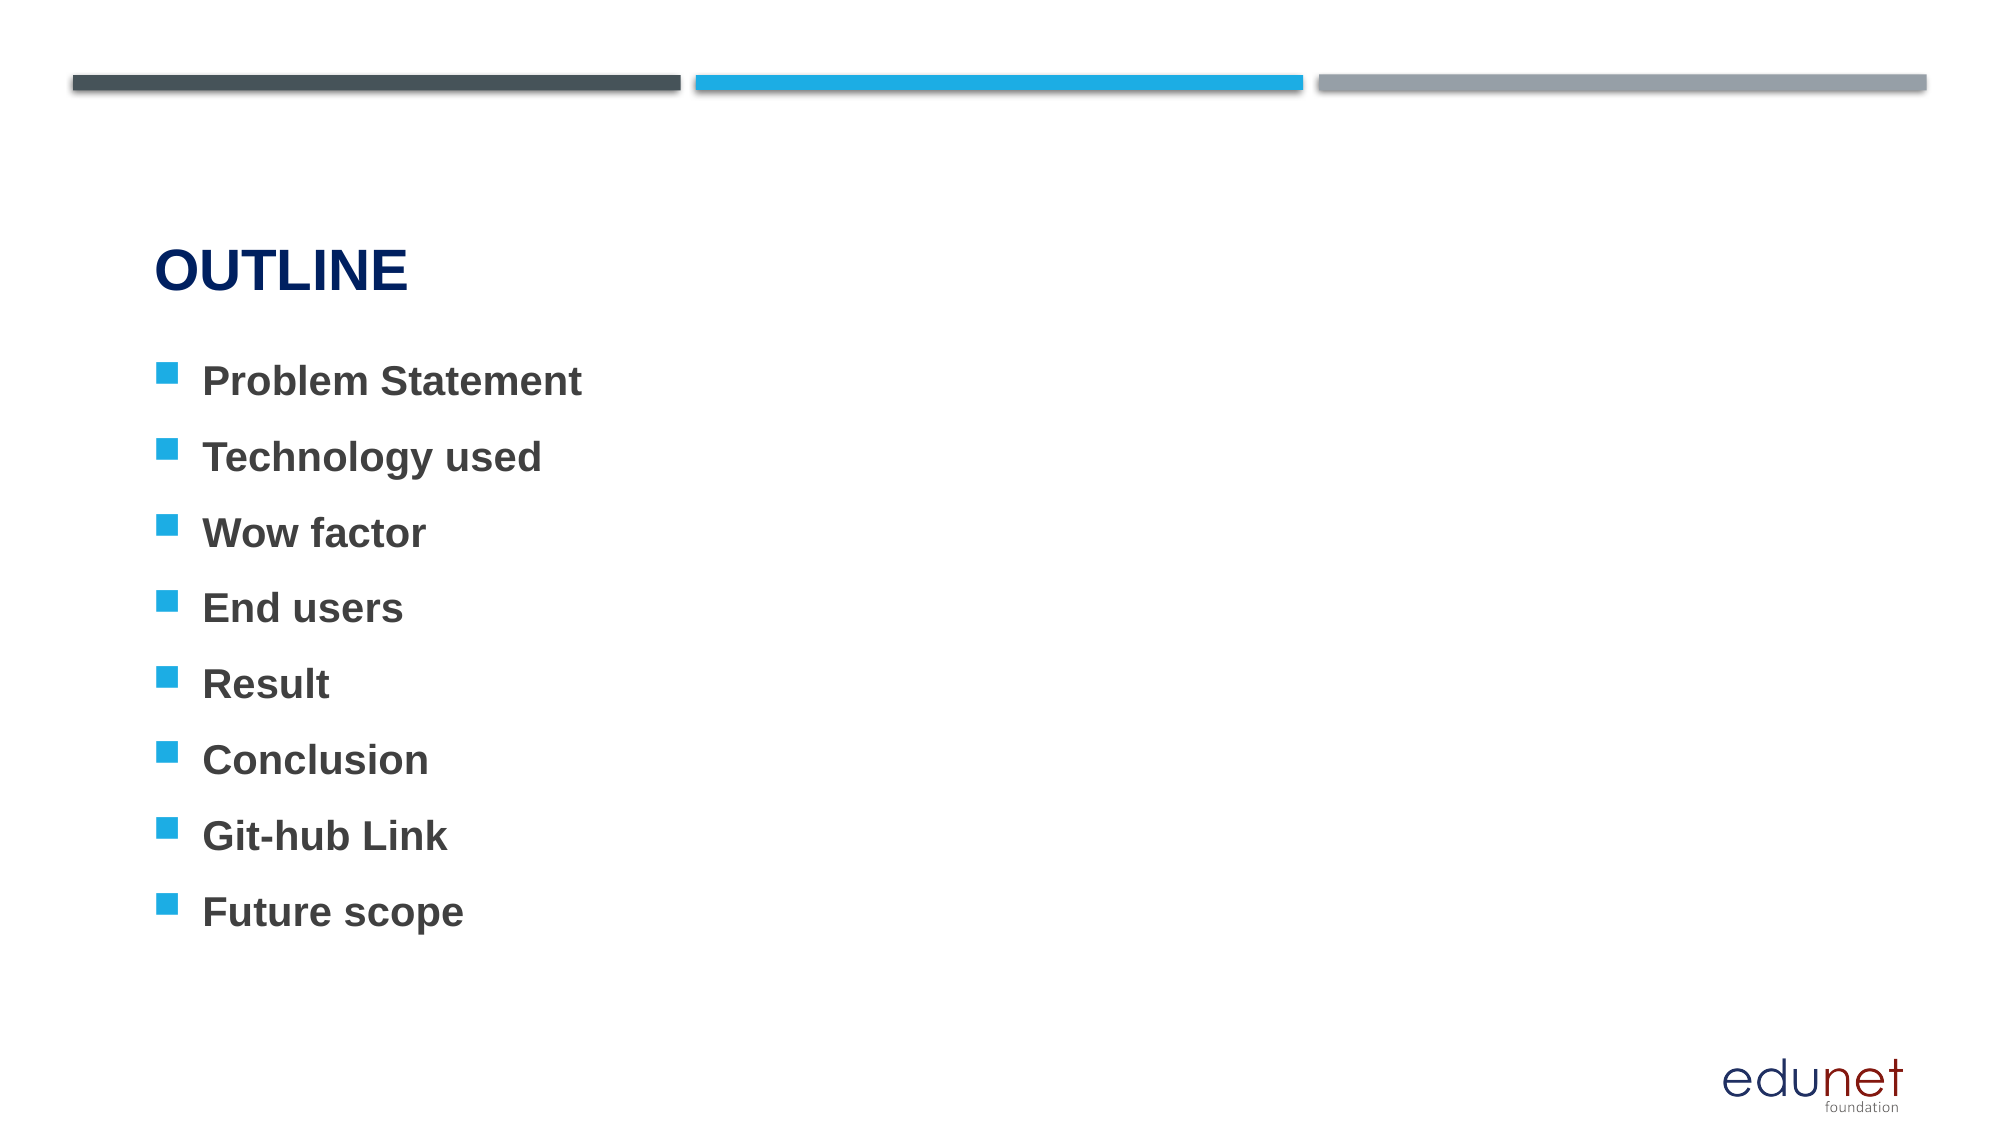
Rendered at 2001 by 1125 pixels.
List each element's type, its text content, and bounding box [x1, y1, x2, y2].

text_box OUTLINE [139, 91, 1865, 265]
text_box Problem Statement Technology used Wow factor End users Result Conclusion Git-hub Link Future scope [137, 265, 1945, 1125]
